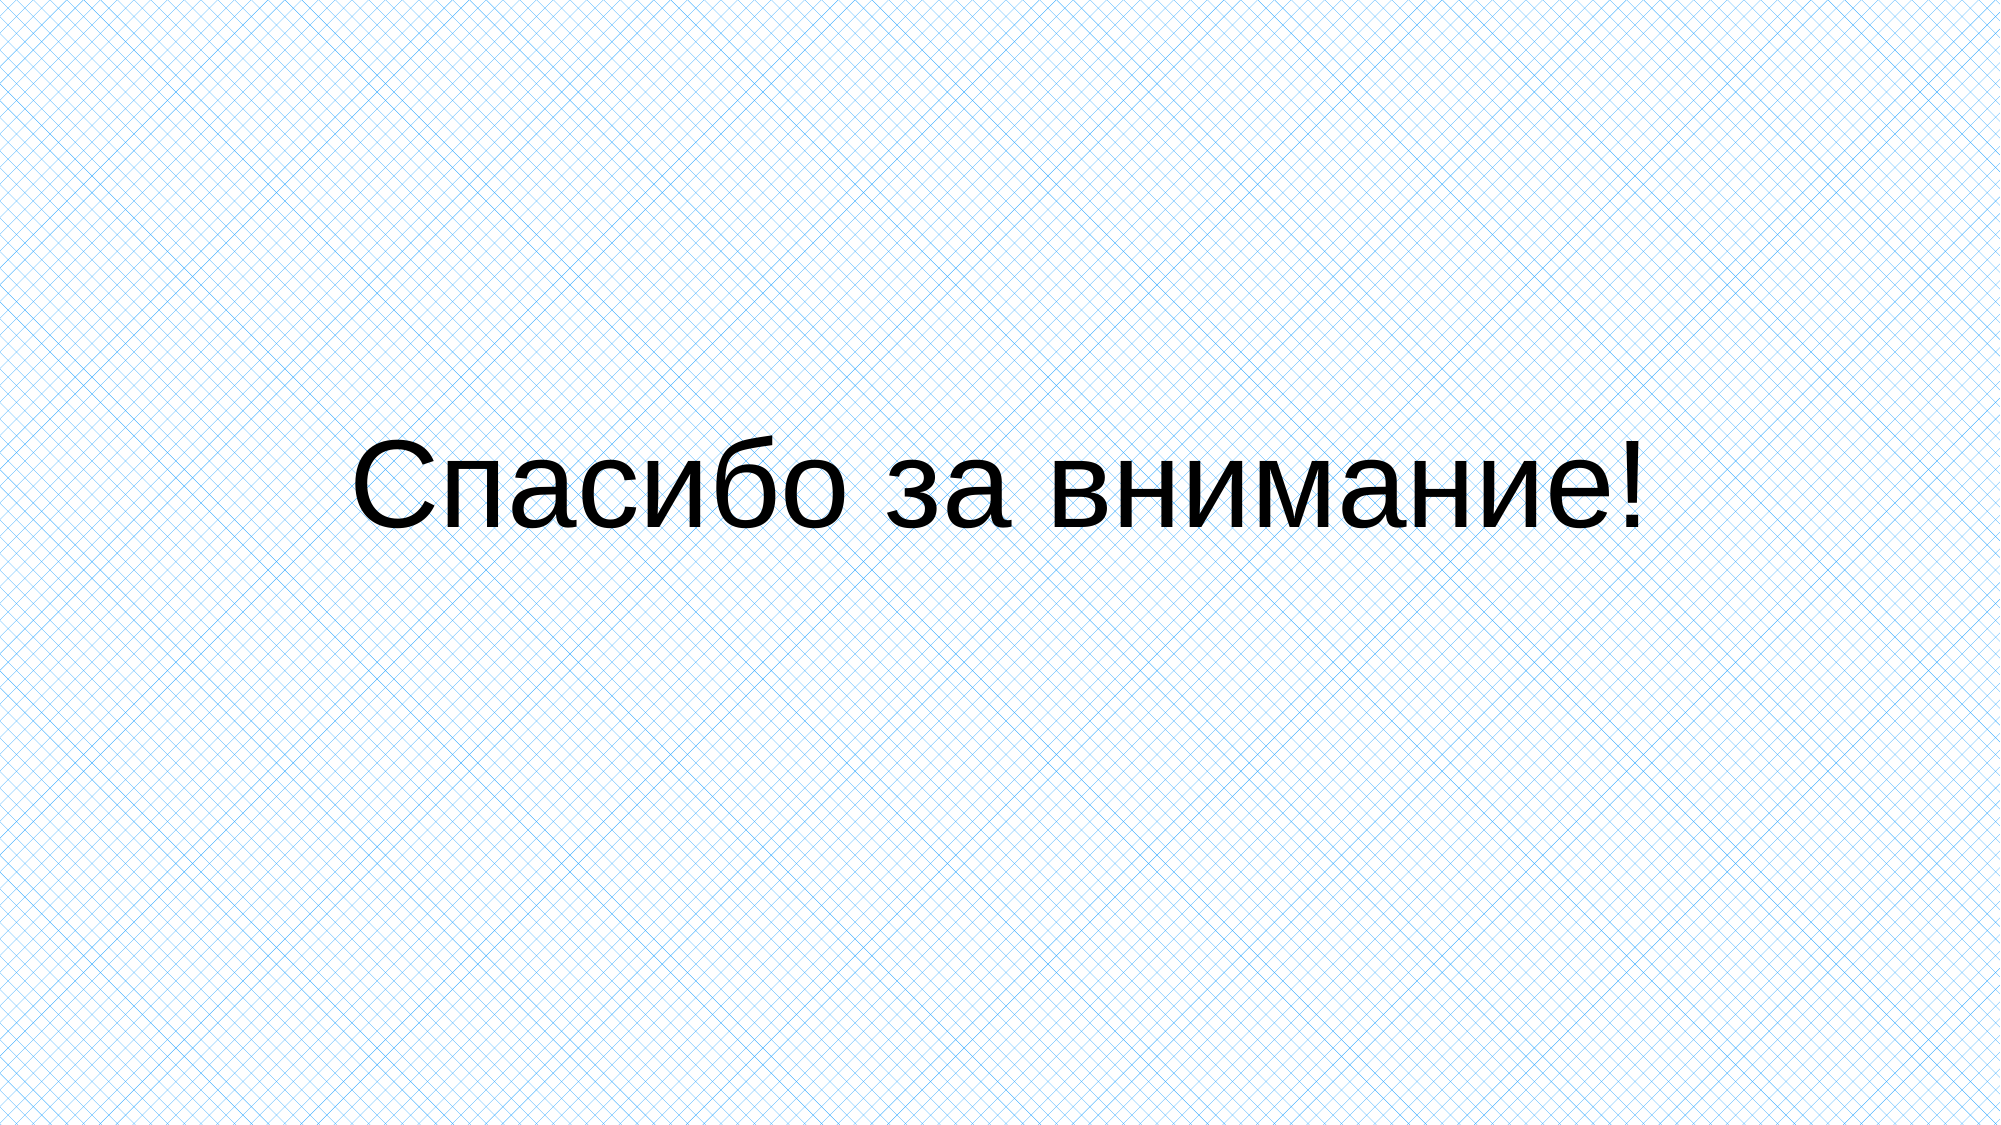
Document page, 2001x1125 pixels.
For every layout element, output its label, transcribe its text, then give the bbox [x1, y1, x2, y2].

title Спасибо за внимание! [249, 411, 1750, 563]
